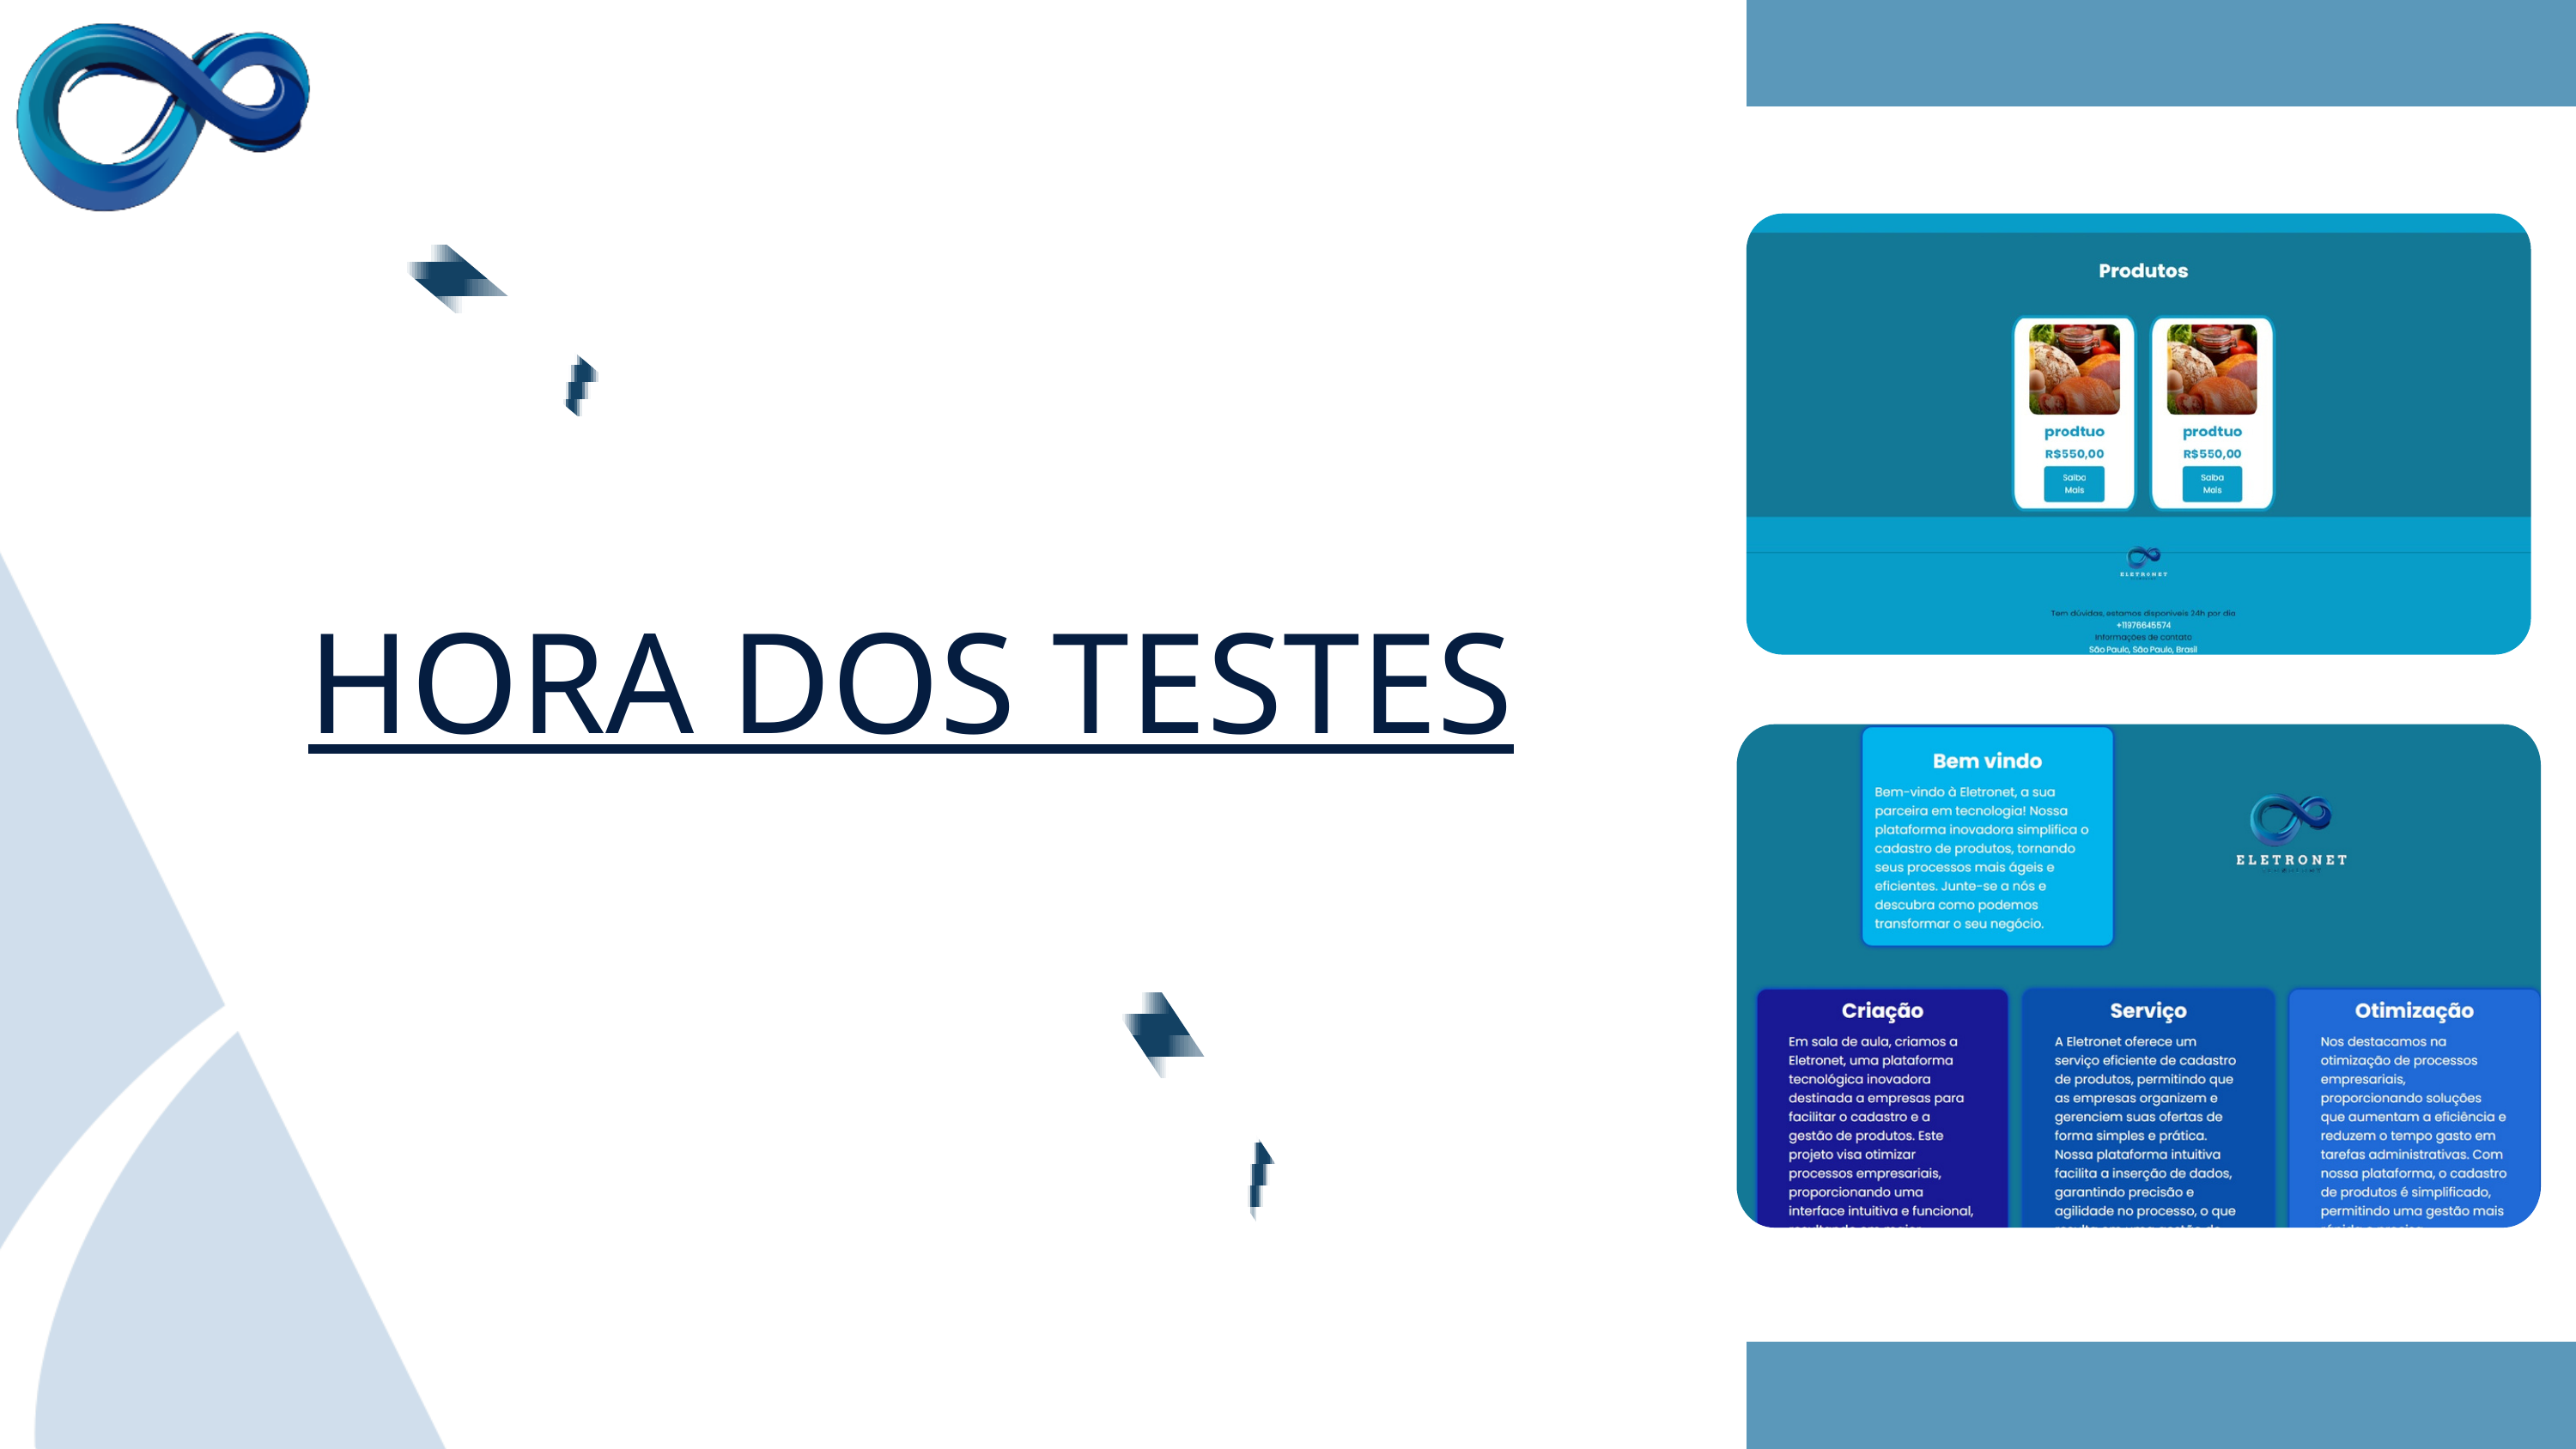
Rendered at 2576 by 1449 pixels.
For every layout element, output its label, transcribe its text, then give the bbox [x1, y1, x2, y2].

text_box [0, 0, 389, 239]
text_box [0, 508, 629, 1449]
text_box [336, 176, 629, 434]
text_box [1746, 0, 2576, 107]
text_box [1746, 1342, 2576, 1449]
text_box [1746, 213, 2531, 655]
text_box HORA DOS TESTES [629, 567, 1573, 761]
text_box [1066, 907, 1301, 1228]
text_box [1736, 724, 2542, 1228]
